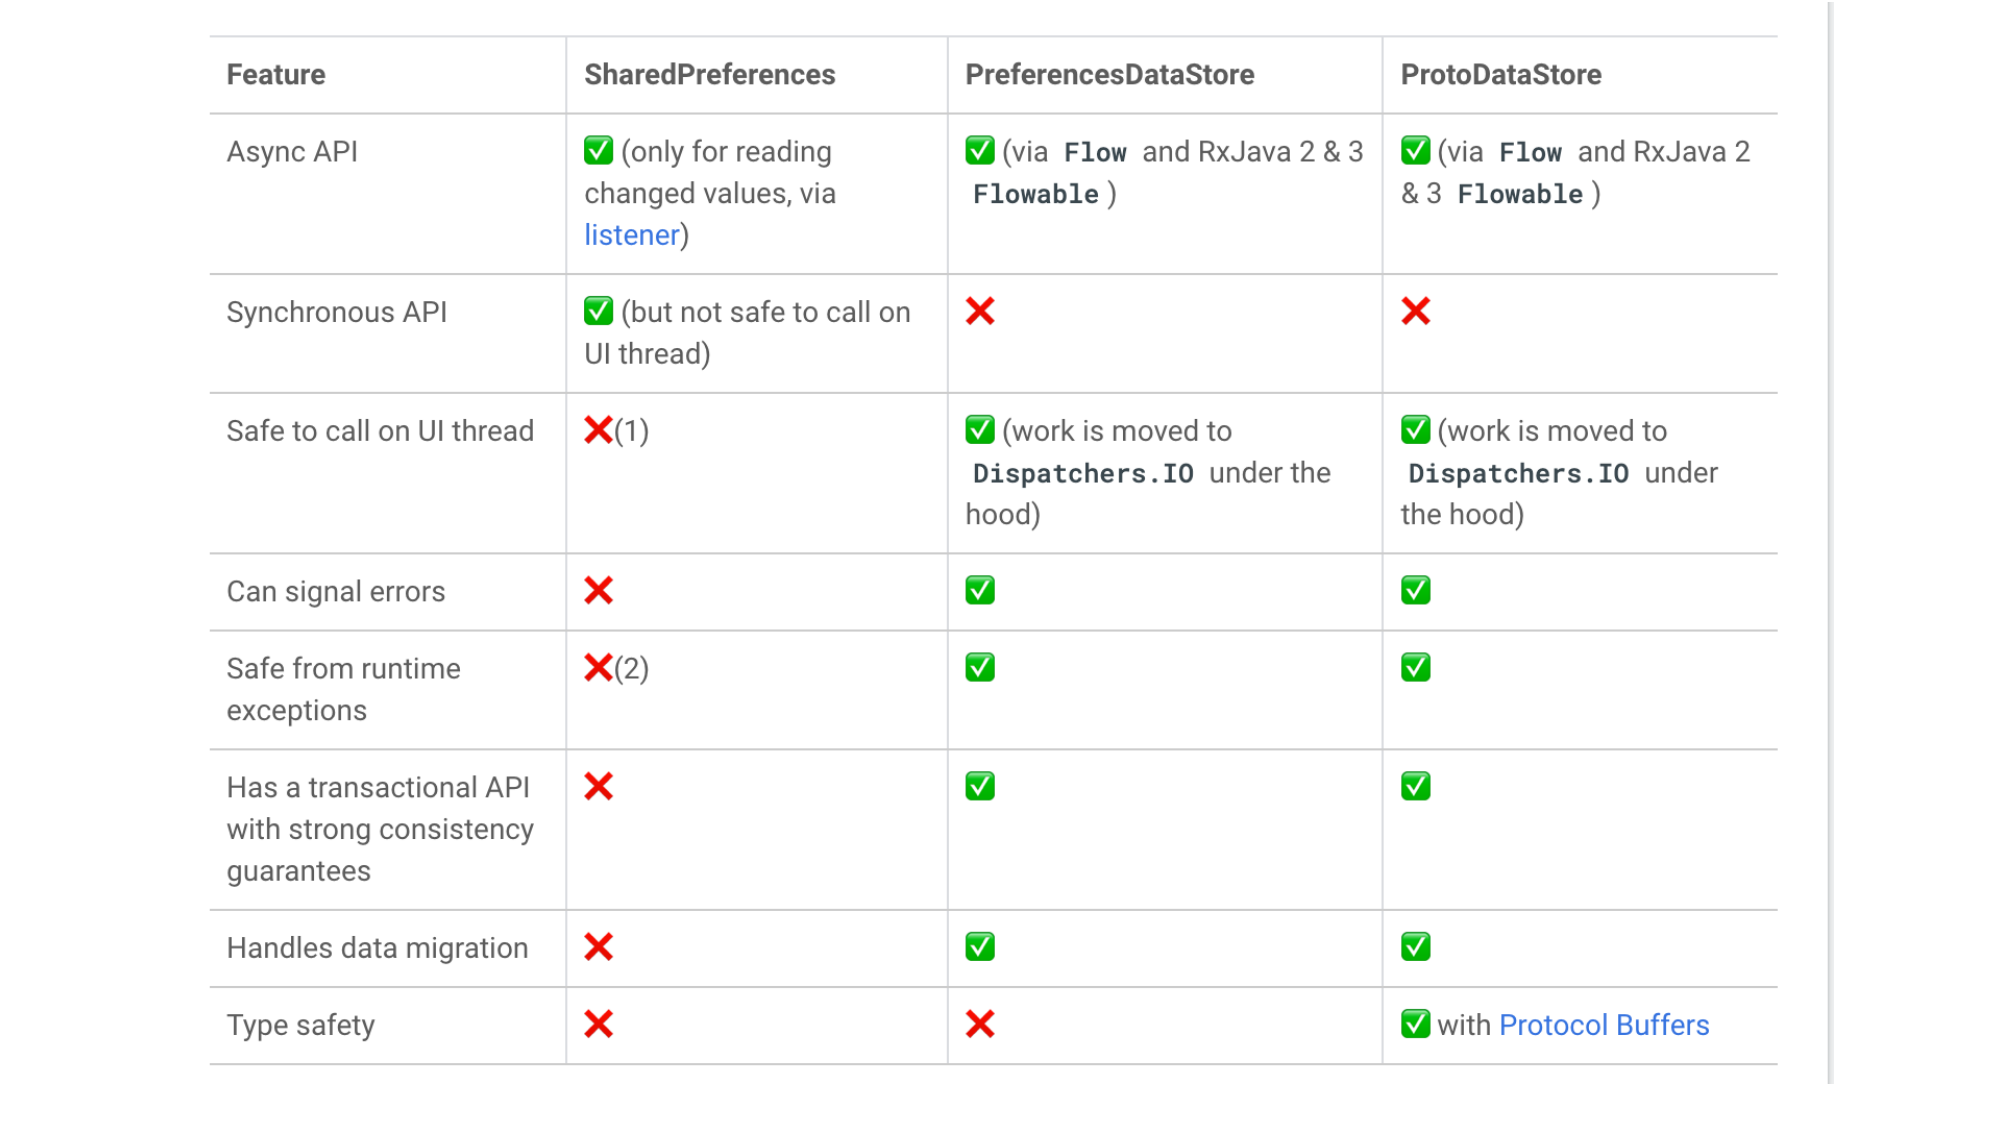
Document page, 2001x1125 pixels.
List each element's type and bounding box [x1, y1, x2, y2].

picture [166, 2, 1834, 1085]
